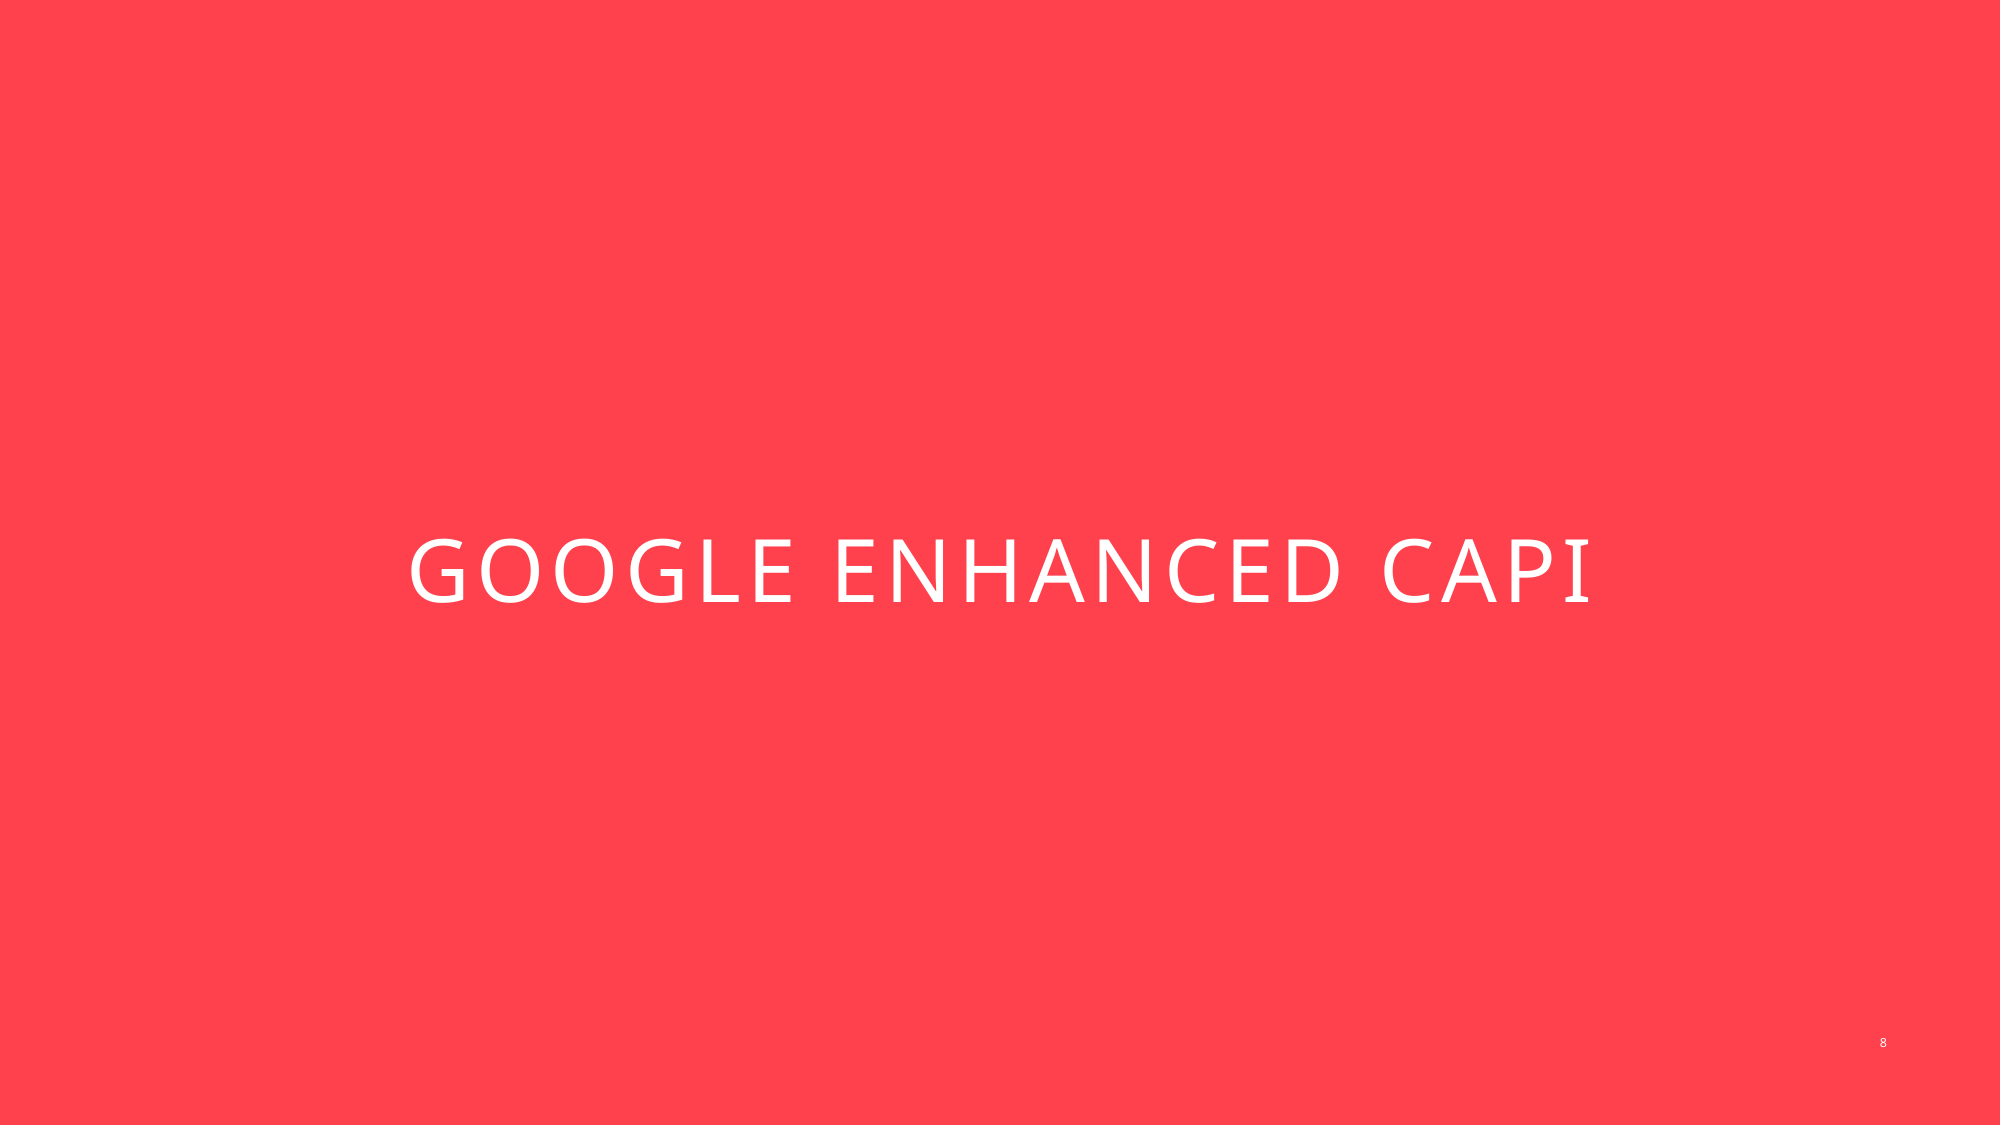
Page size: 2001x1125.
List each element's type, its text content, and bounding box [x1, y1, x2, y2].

title GOOGLE ENHANCED CAPI [265, 458, 1735, 667]
